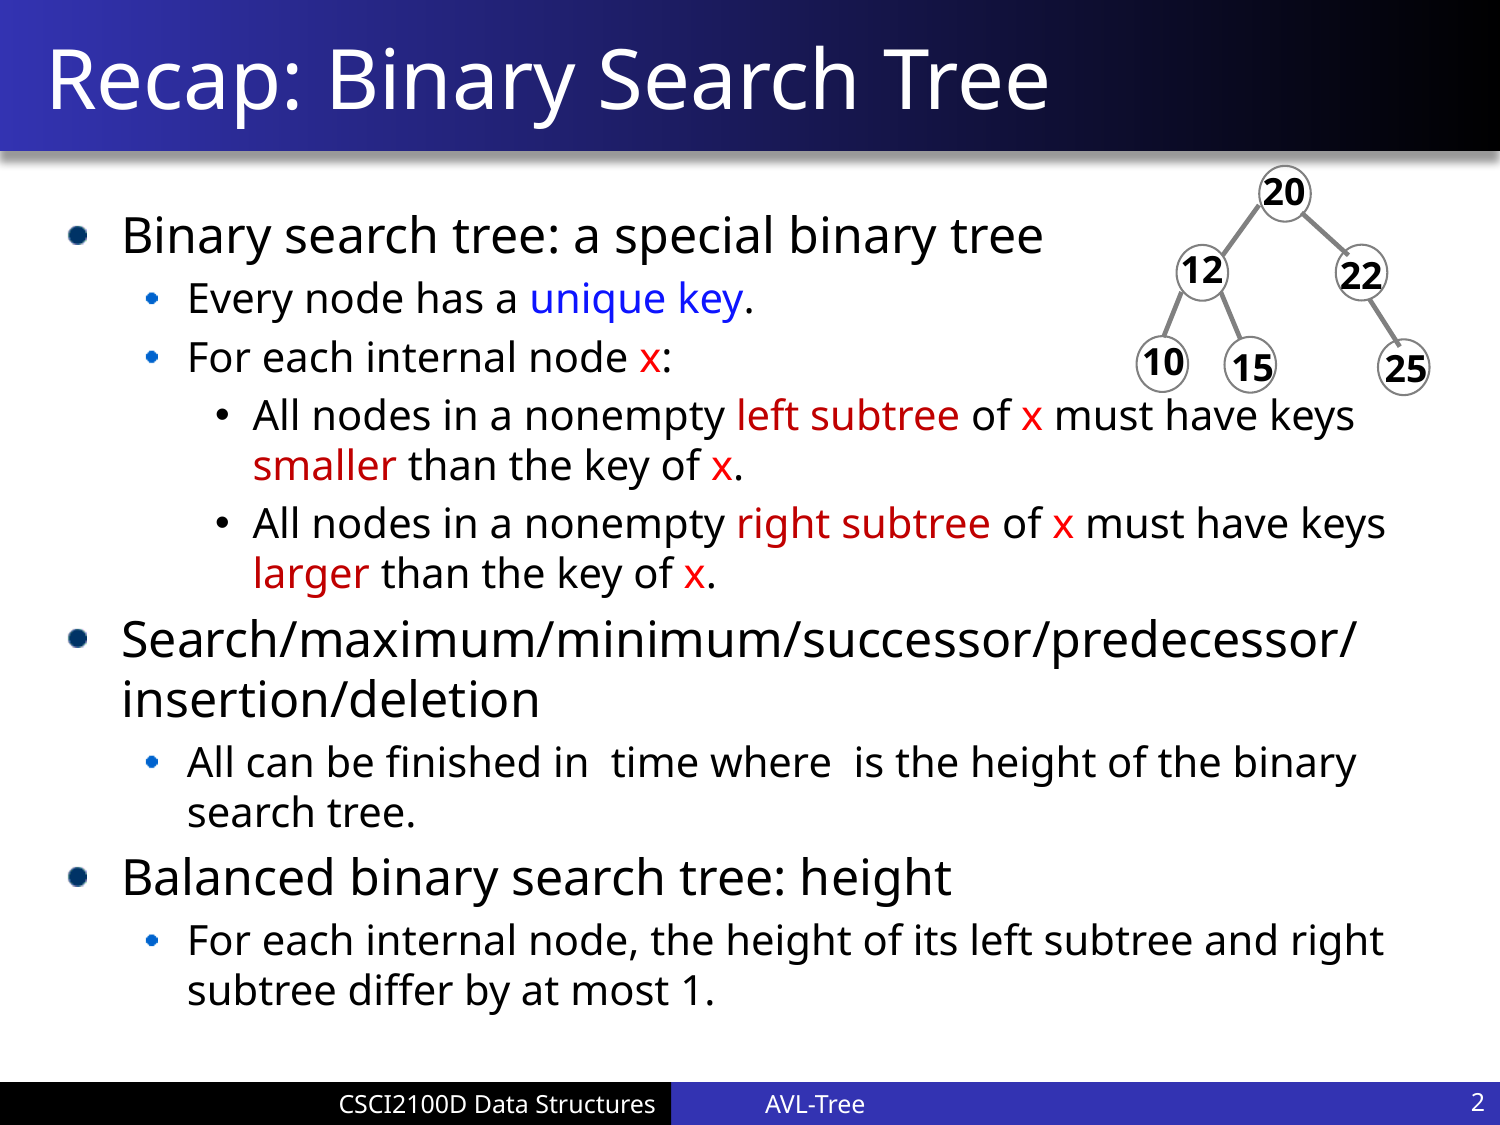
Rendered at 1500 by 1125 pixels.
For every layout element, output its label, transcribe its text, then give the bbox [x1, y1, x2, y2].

title Recap: Binary Search Tree [0, 2, 1500, 151]
picture [140, 751, 158, 770]
picture [140, 346, 158, 365]
picture [65, 626, 87, 648]
footer AVL-Tree [750, 1082, 1312, 1125]
picture [140, 930, 158, 948]
picture [65, 223, 87, 245]
slide_number 2 [1312, 1082, 1500, 1125]
picture [140, 288, 158, 306]
picture [65, 864, 87, 887]
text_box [1124, 160, 1445, 398]
